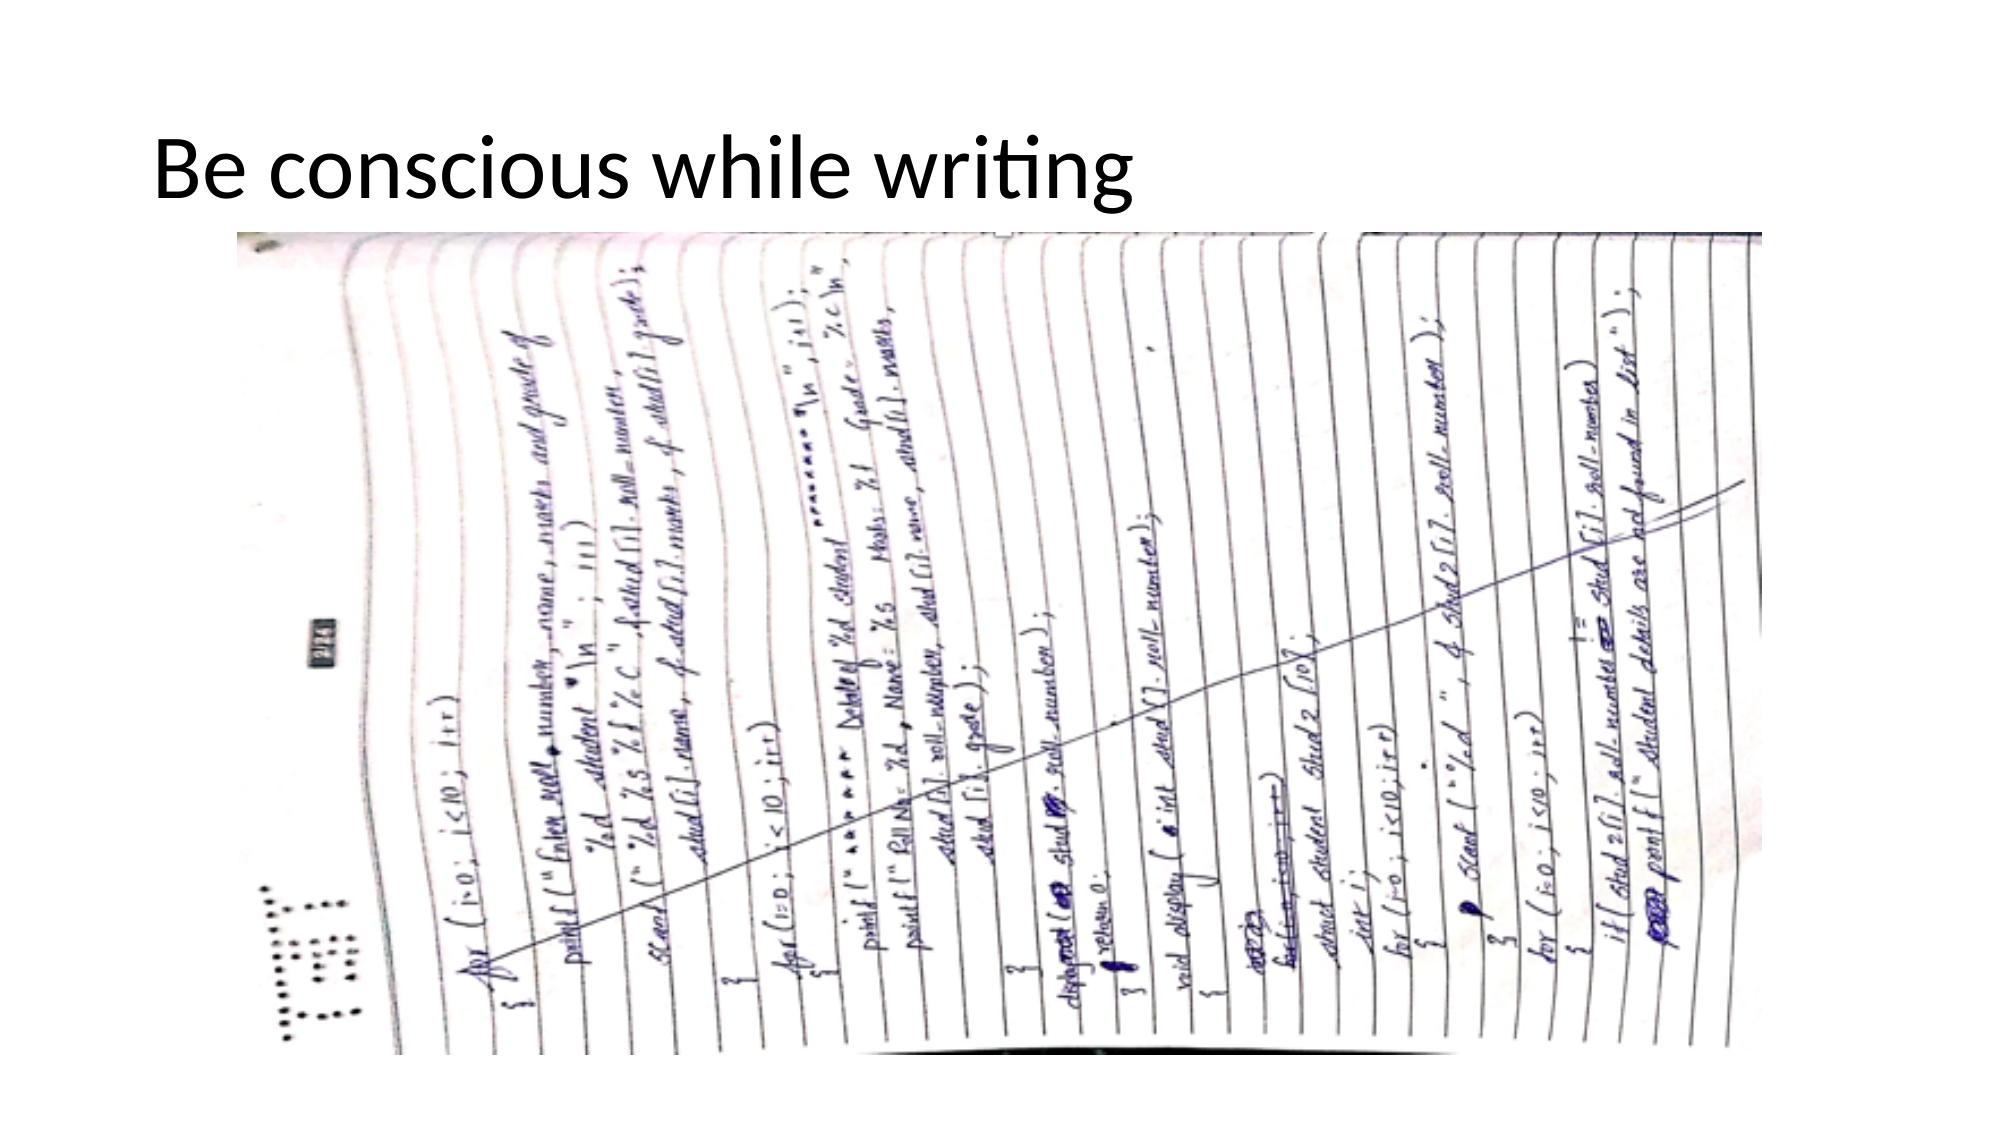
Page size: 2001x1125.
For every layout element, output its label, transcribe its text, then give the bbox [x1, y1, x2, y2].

title Be conscious while writing [137, 59, 1863, 278]
picture [237, 232, 1763, 1056]
